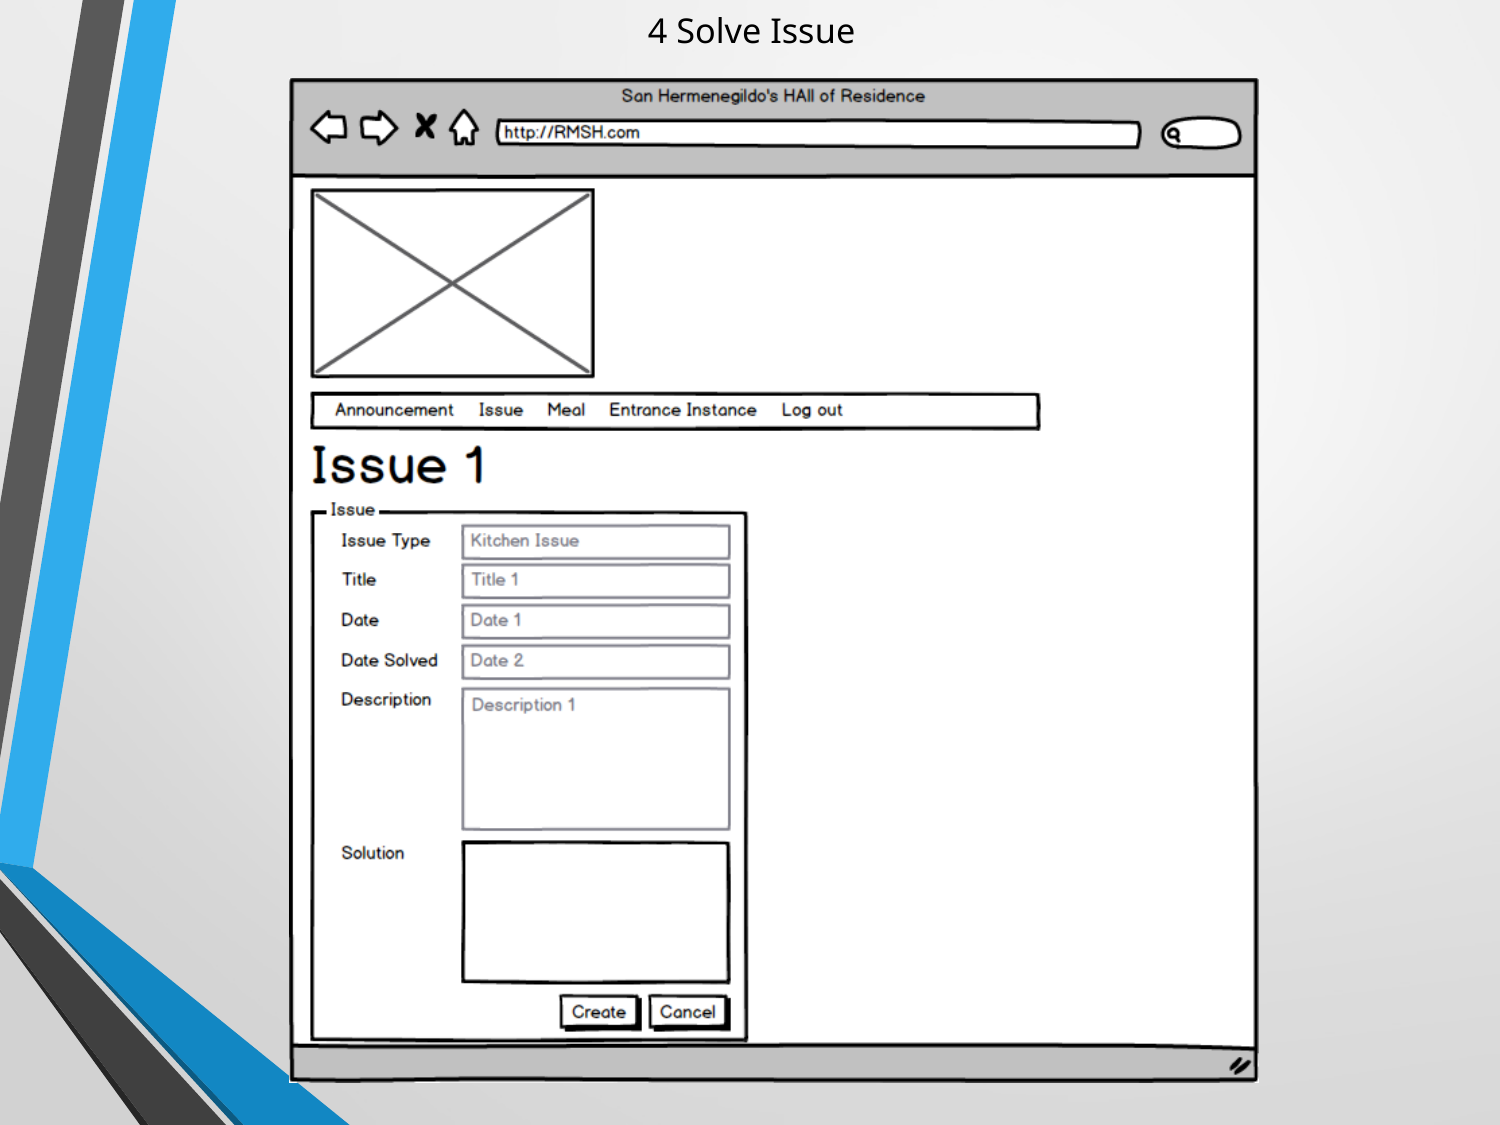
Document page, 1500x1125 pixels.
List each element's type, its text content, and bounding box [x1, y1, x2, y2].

picture [289, 77, 1259, 1083]
title 4 Solve Issue [76, 1, 1427, 59]
